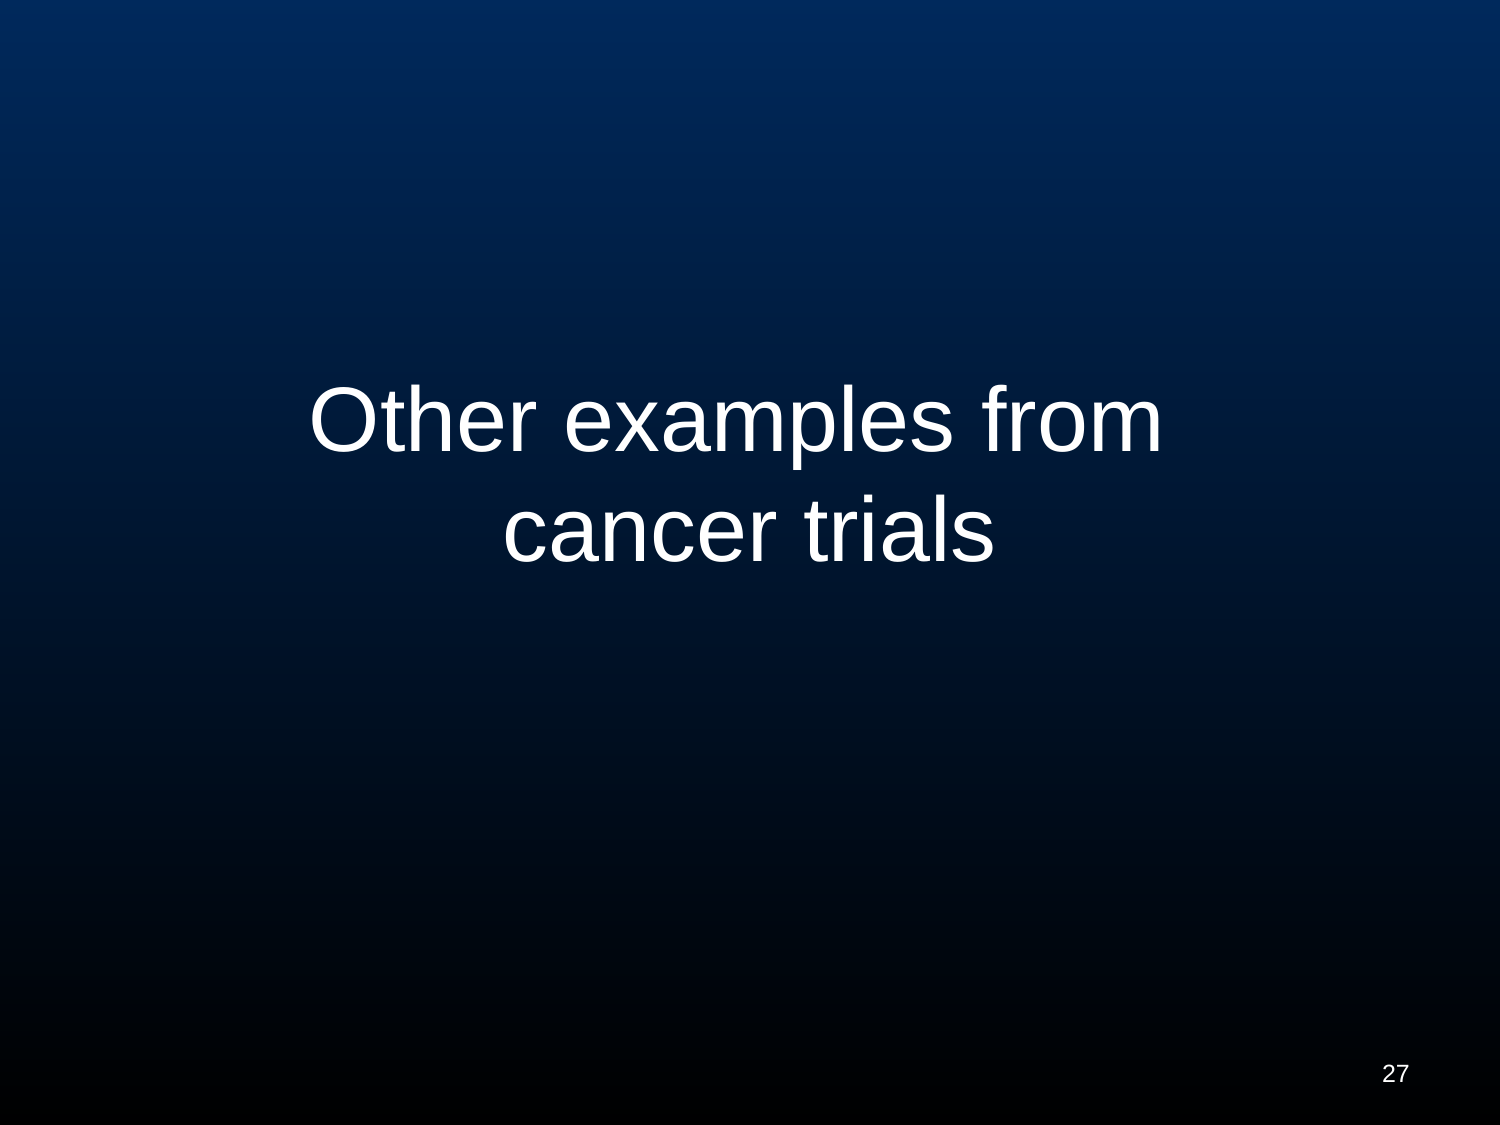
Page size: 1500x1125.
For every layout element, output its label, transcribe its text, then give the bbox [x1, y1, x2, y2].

title Other examples from cancer trials [112, 349, 1388, 591]
slide_number 27 [1074, 1042, 1425, 1103]
